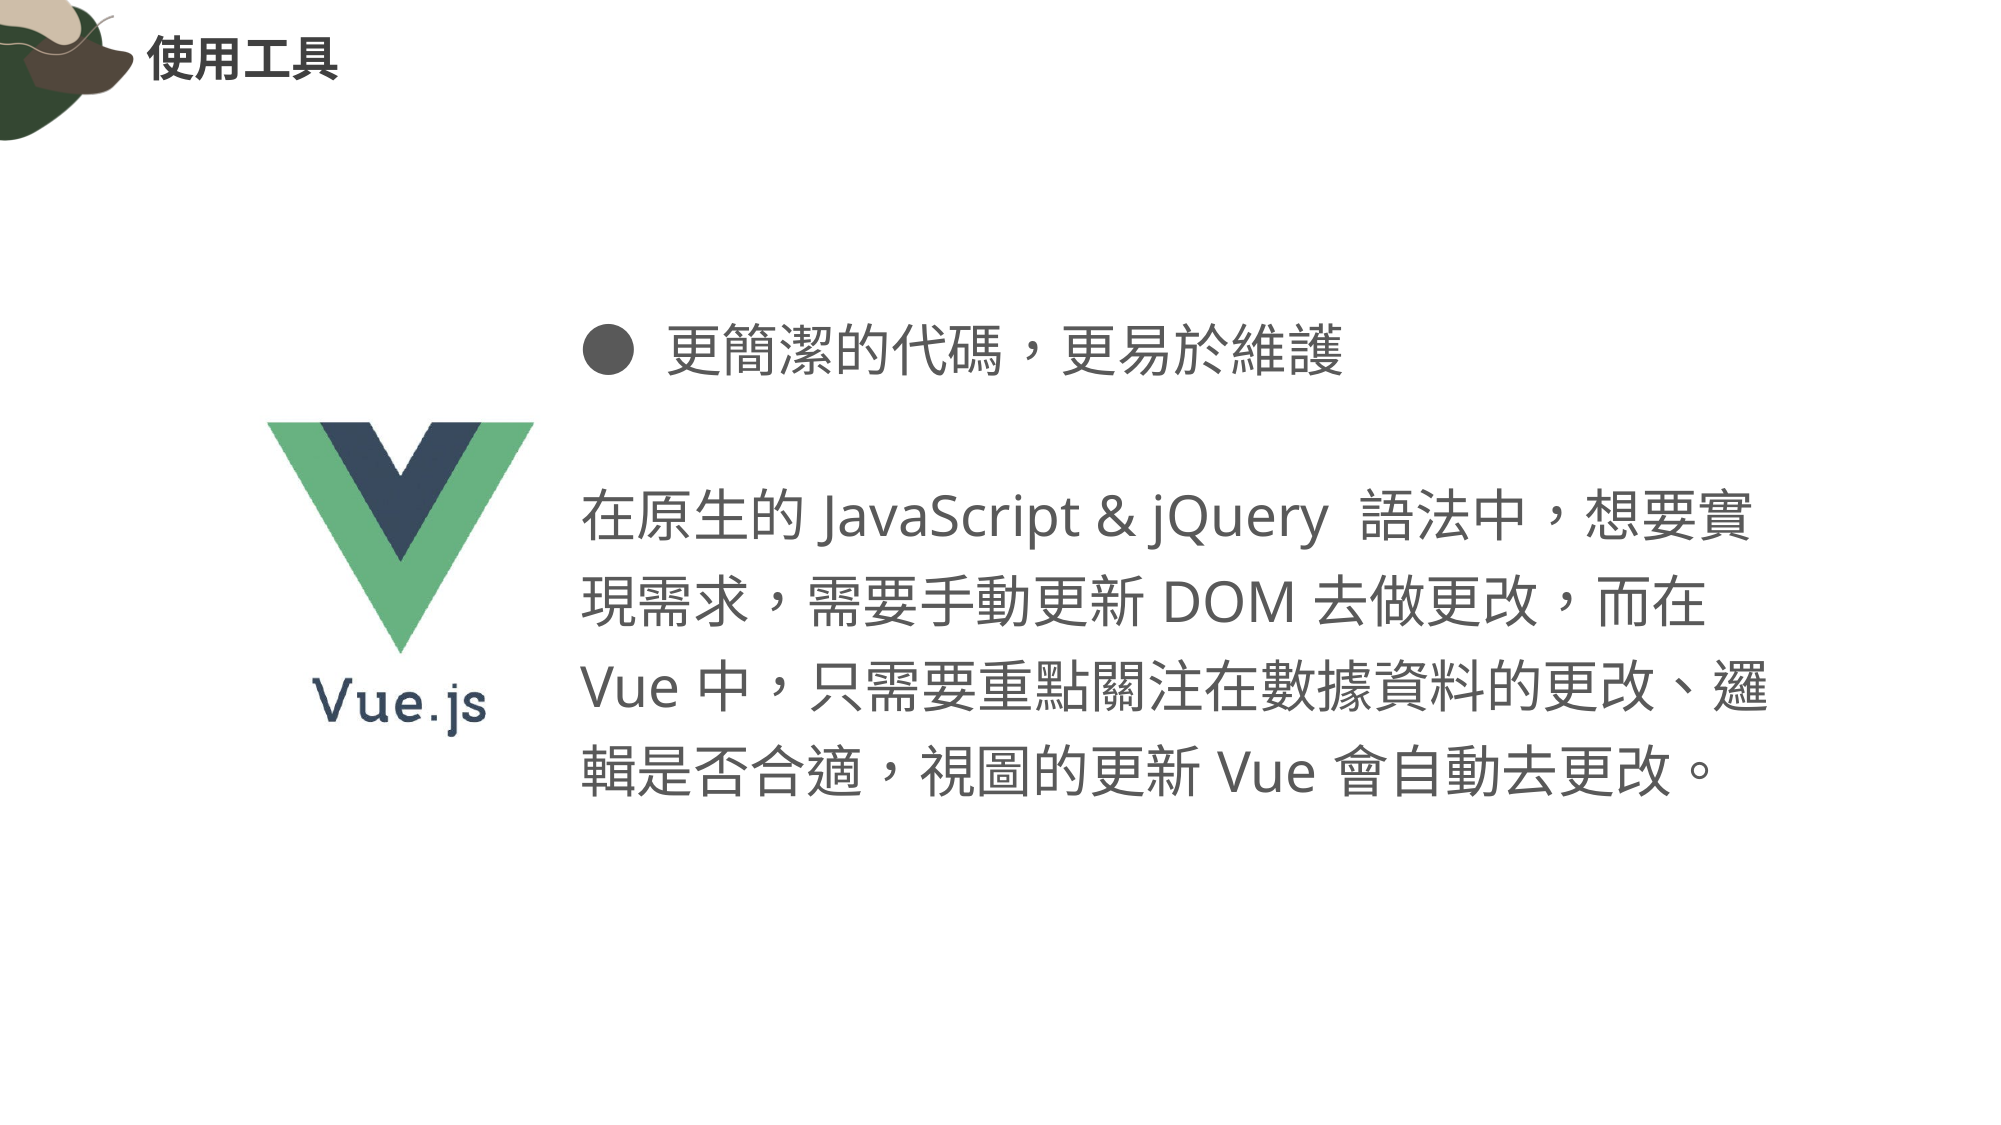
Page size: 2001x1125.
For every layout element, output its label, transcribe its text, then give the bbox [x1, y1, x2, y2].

text_box ● 更簡潔的代碼，更易於維護 在原生的JavaScript & jQuery 語法中，想要實現需求，需要手動更新DOM去做更改，而在Vue中，只需要重點關注在數據資料的更改、邏輯是否合適，視圖的更新Vue會自動去更改。 [565, 295, 1812, 902]
picture [0, 0, 134, 141]
text_box 使用工具 [131, 12, 566, 98]
picture [256, 415, 545, 741]
